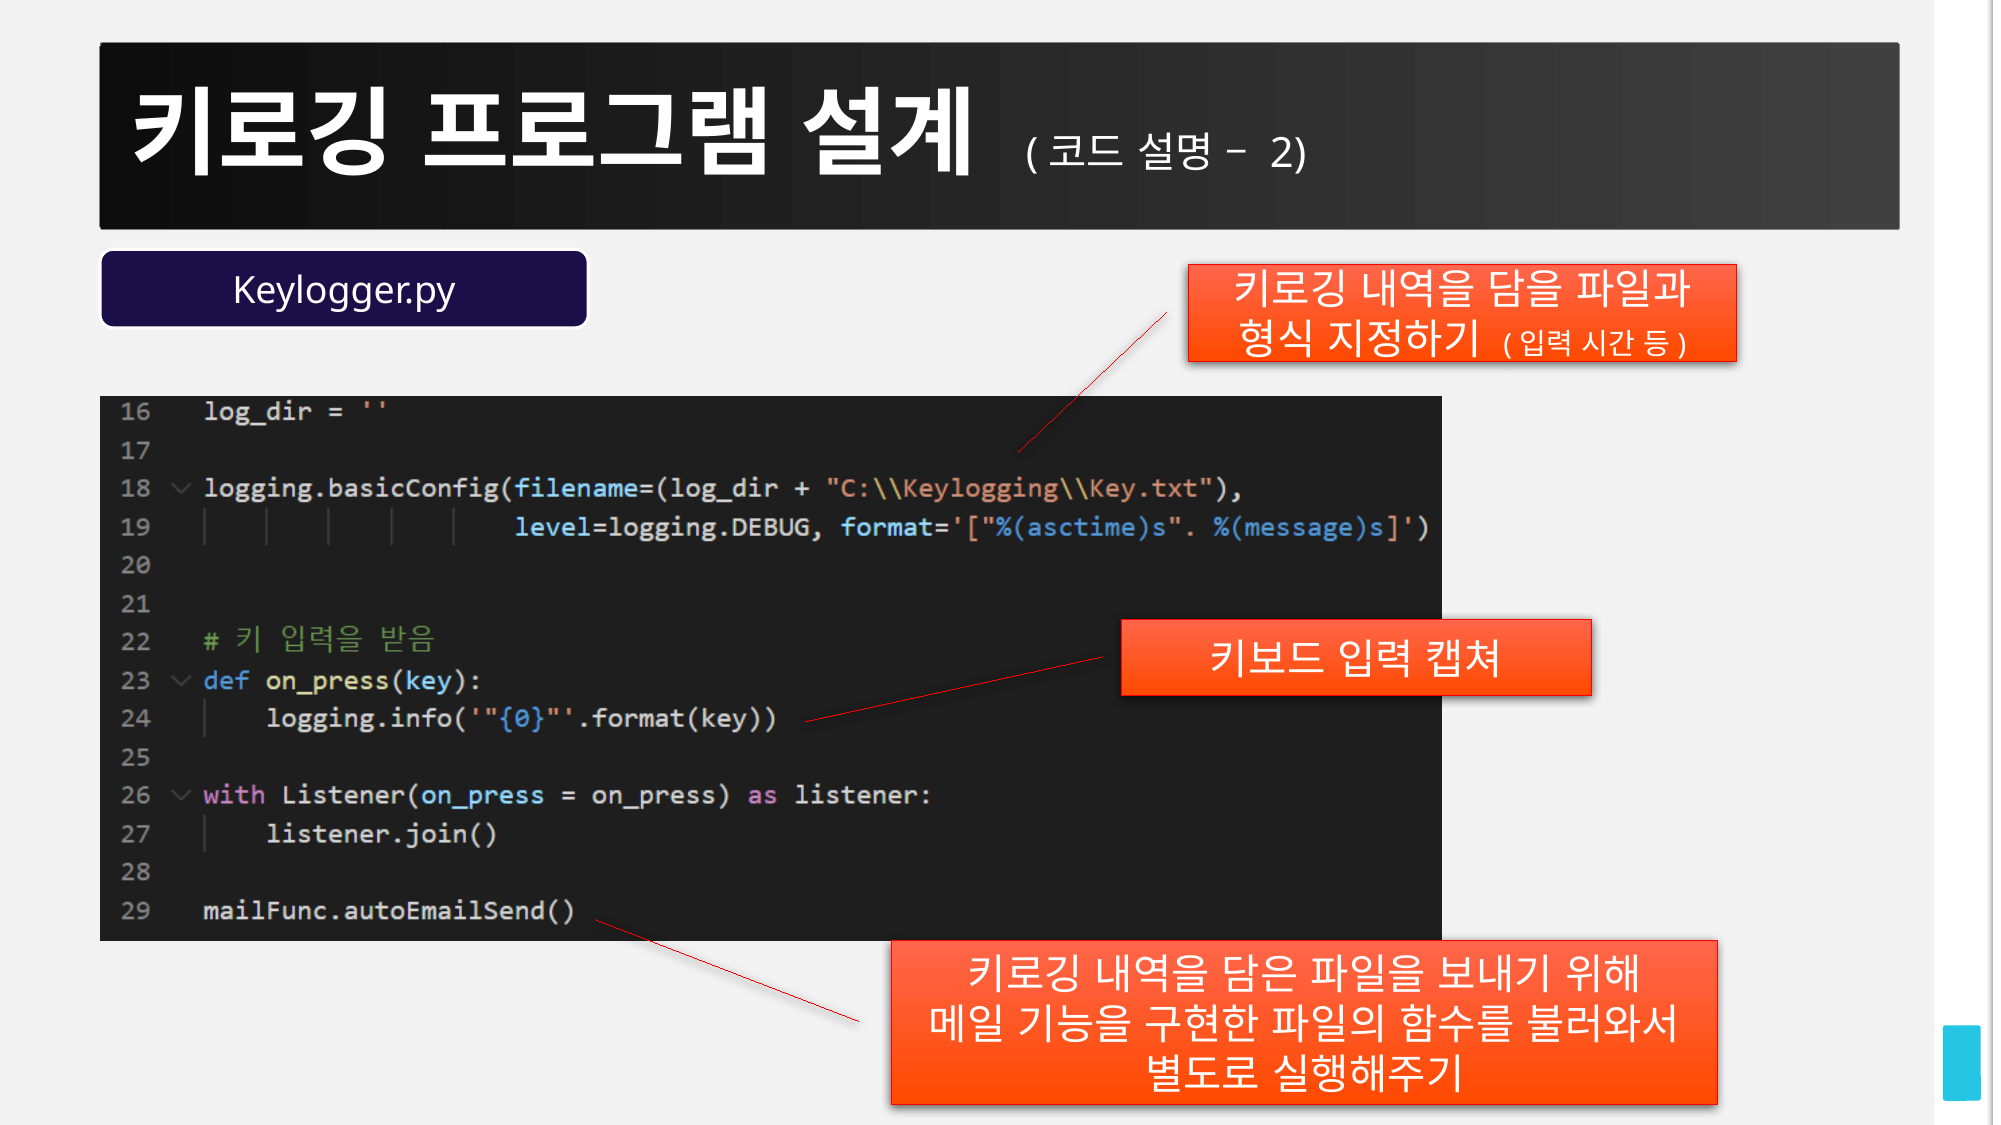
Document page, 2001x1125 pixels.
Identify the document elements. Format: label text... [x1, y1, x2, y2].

text_box 키로깅 내역을 담을 파일과 형식 지정하기 (입력 시간 등) [1188, 264, 1737, 362]
text_box 키로깅 프로그램 설계 (코드 설명 – 2) [99, 42, 1900, 230]
text_box 키로깅 내역을 담은 파일을 보내기 위해 메일 기능을 구현한 파일의 함수를 불러와서 별도로 실행해주기 [891, 940, 1718, 1105]
text_box 키보드 입력 캡쳐 [1442, 619, 1592, 696]
text_box Keylogger.py [98, 247, 590, 330]
picture [100, 396, 1442, 941]
